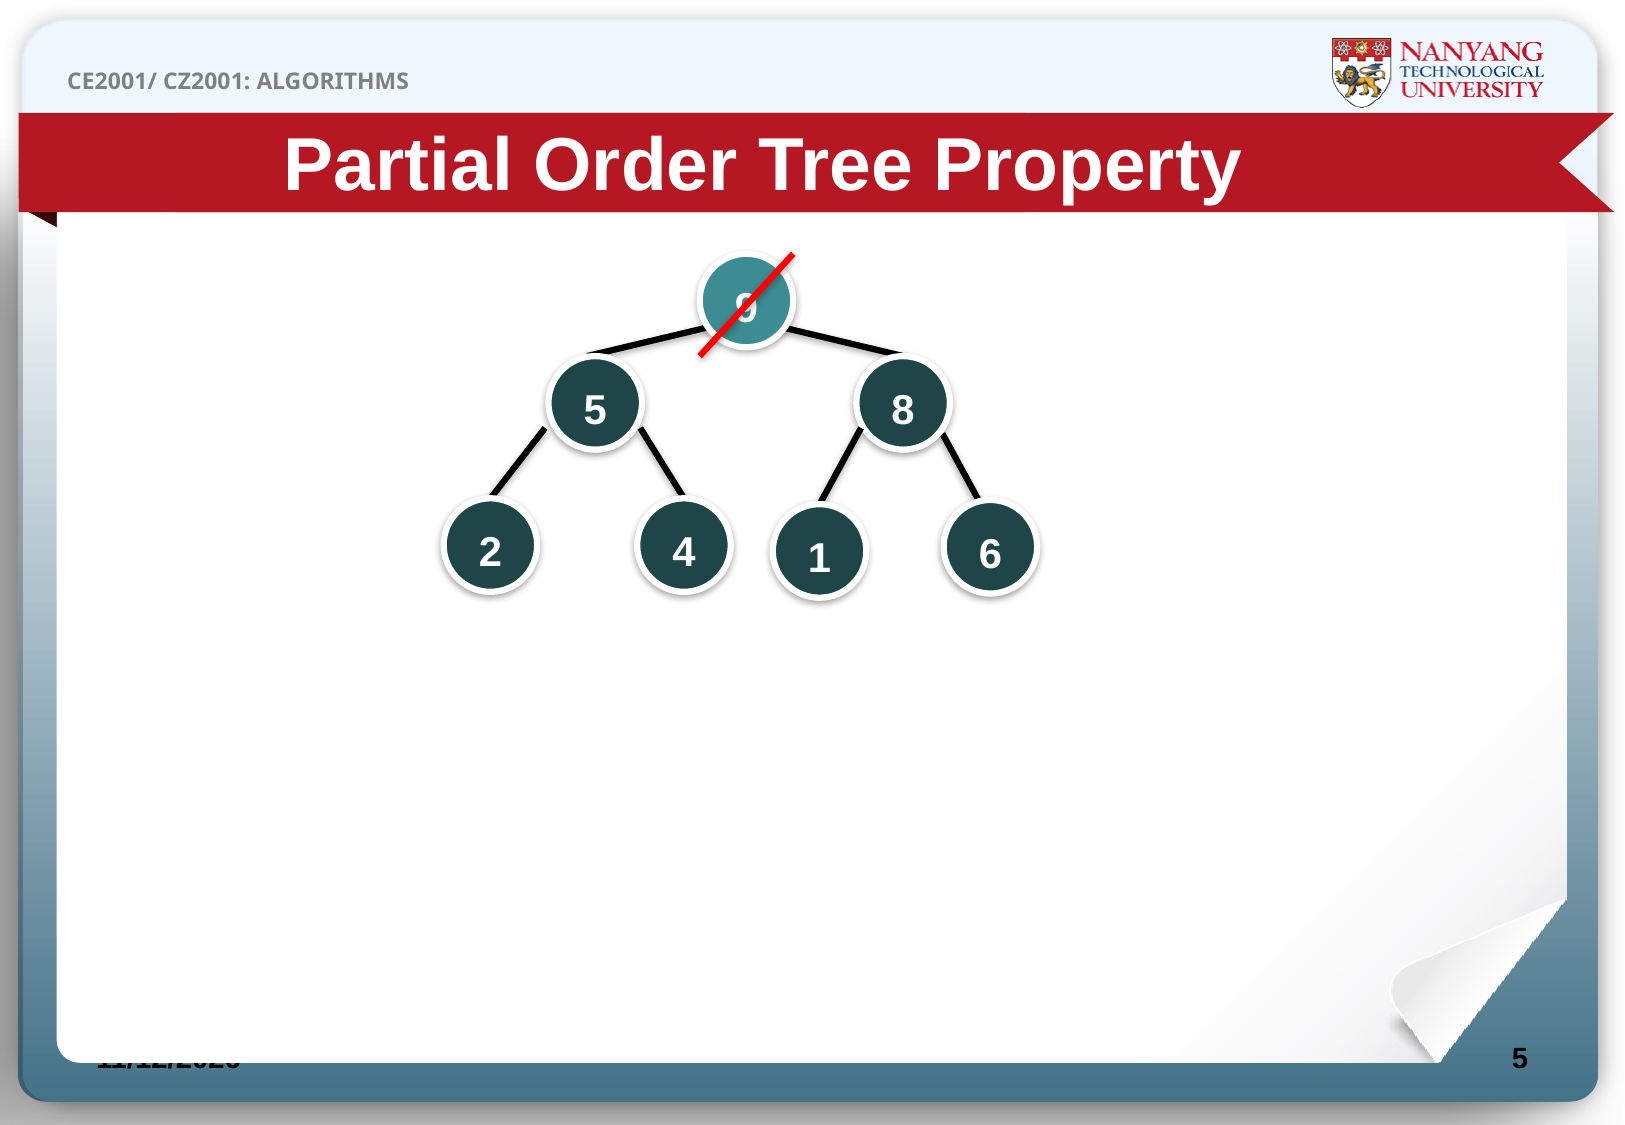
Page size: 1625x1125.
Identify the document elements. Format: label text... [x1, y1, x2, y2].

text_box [819, 427, 862, 505]
text_box 2 [440, 495, 541, 595]
text_box 4 [634, 495, 734, 595]
text_box 5 [545, 355, 646, 453]
text_box 1 [769, 501, 870, 601]
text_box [699, 253, 794, 357]
text_box 8 [853, 353, 954, 453]
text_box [798, 326, 904, 357]
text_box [490, 427, 546, 499]
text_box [639, 427, 685, 499]
picture [0, 0, 1625, 1125]
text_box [942, 433, 985, 511]
text_box 6 [940, 496, 1041, 597]
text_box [586, 326, 694, 357]
list Partial Order Tree Property [60, 119, 1467, 201]
